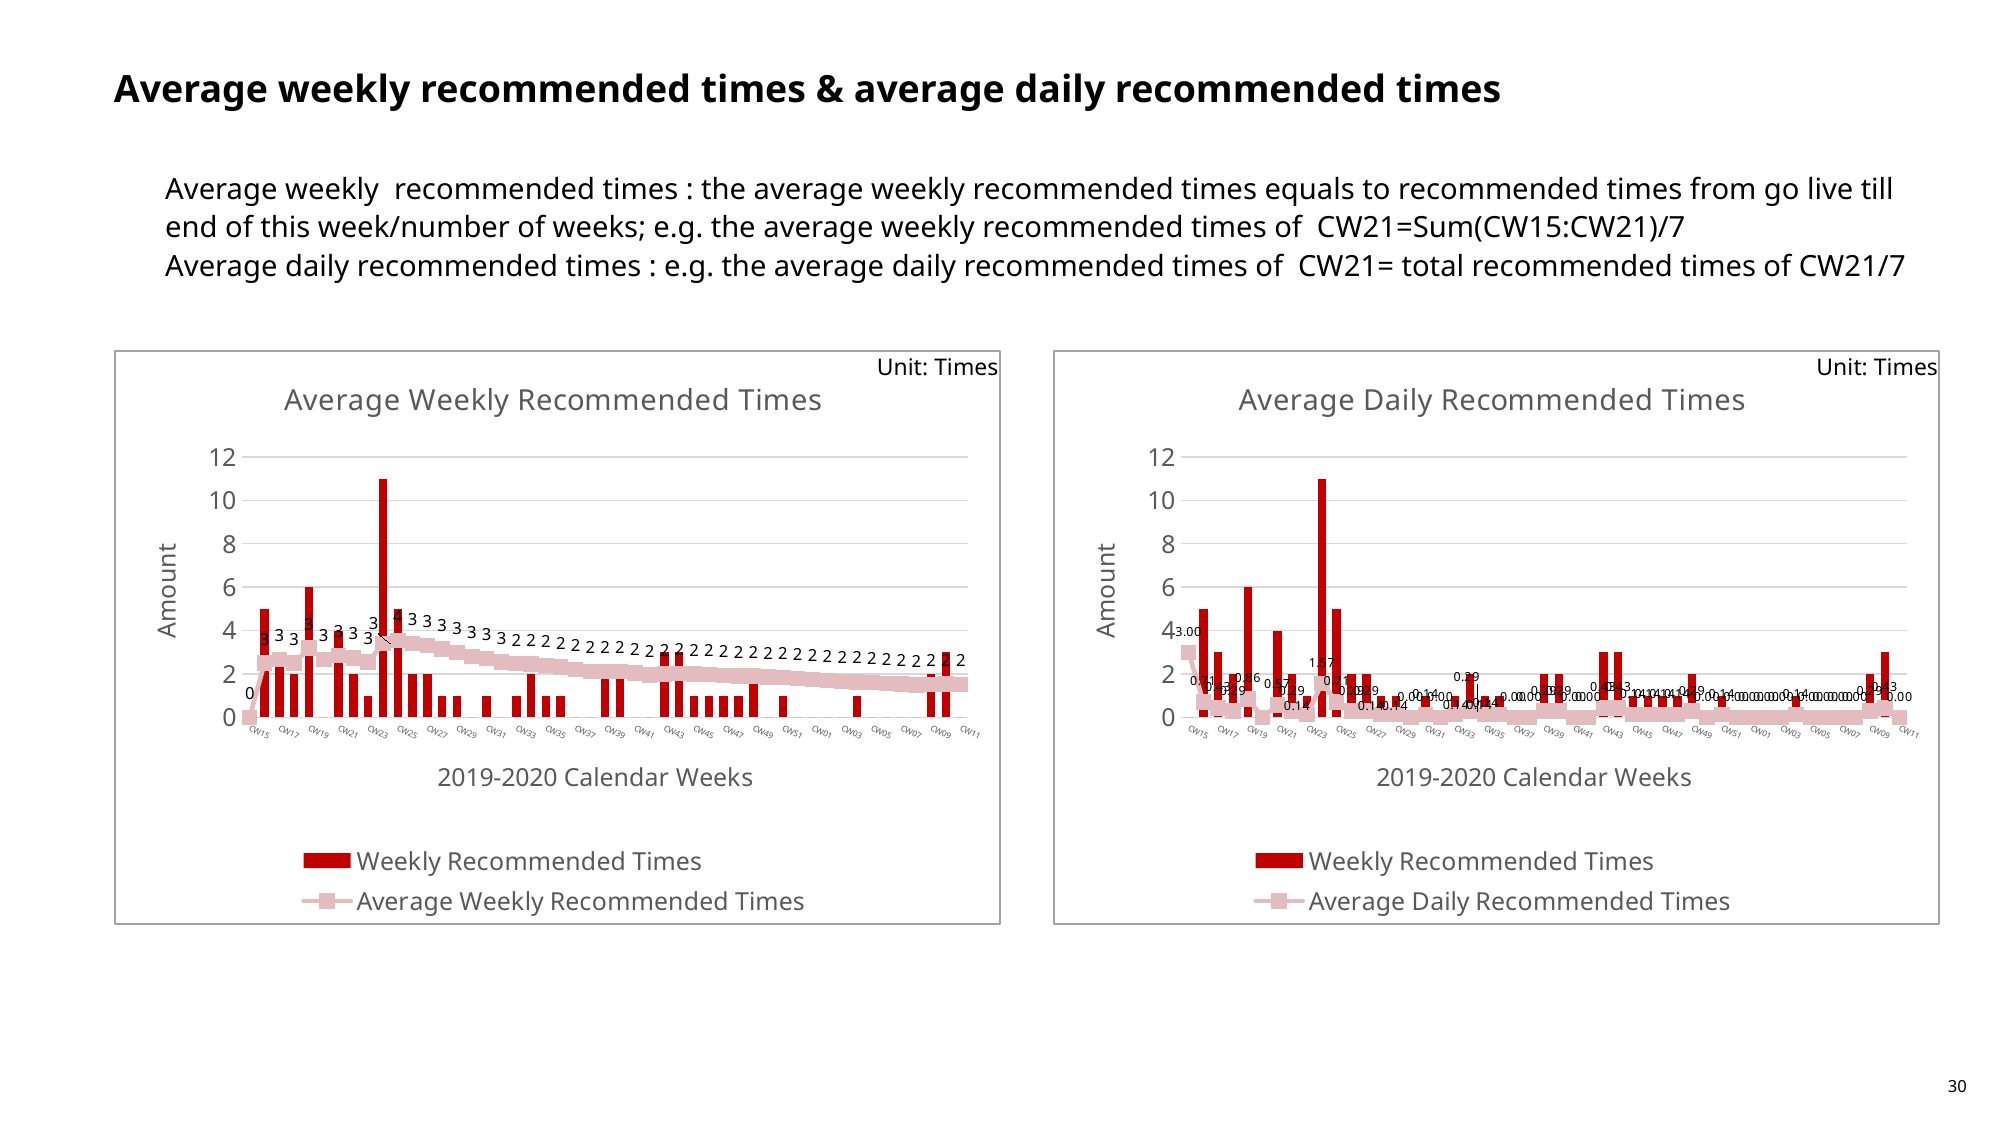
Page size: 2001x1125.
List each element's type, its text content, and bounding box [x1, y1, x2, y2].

title Average weekly recommended times & average daily recommended times [114, 60, 1975, 161]
text_box Average weekly recommended times : the average weekly recommended times equals to recommended times from go live till end of this week/number of weeks; e.g. the average weekly recommended times of CW21=Sum(CW15:CW21)/7 Average daily recommended times : e.g. the average daily recommended times of CW21= total recommended times of CW21/7 [165, 166, 1908, 282]
chart [1052, 349, 1941, 926]
chart [113, 349, 1002, 926]
